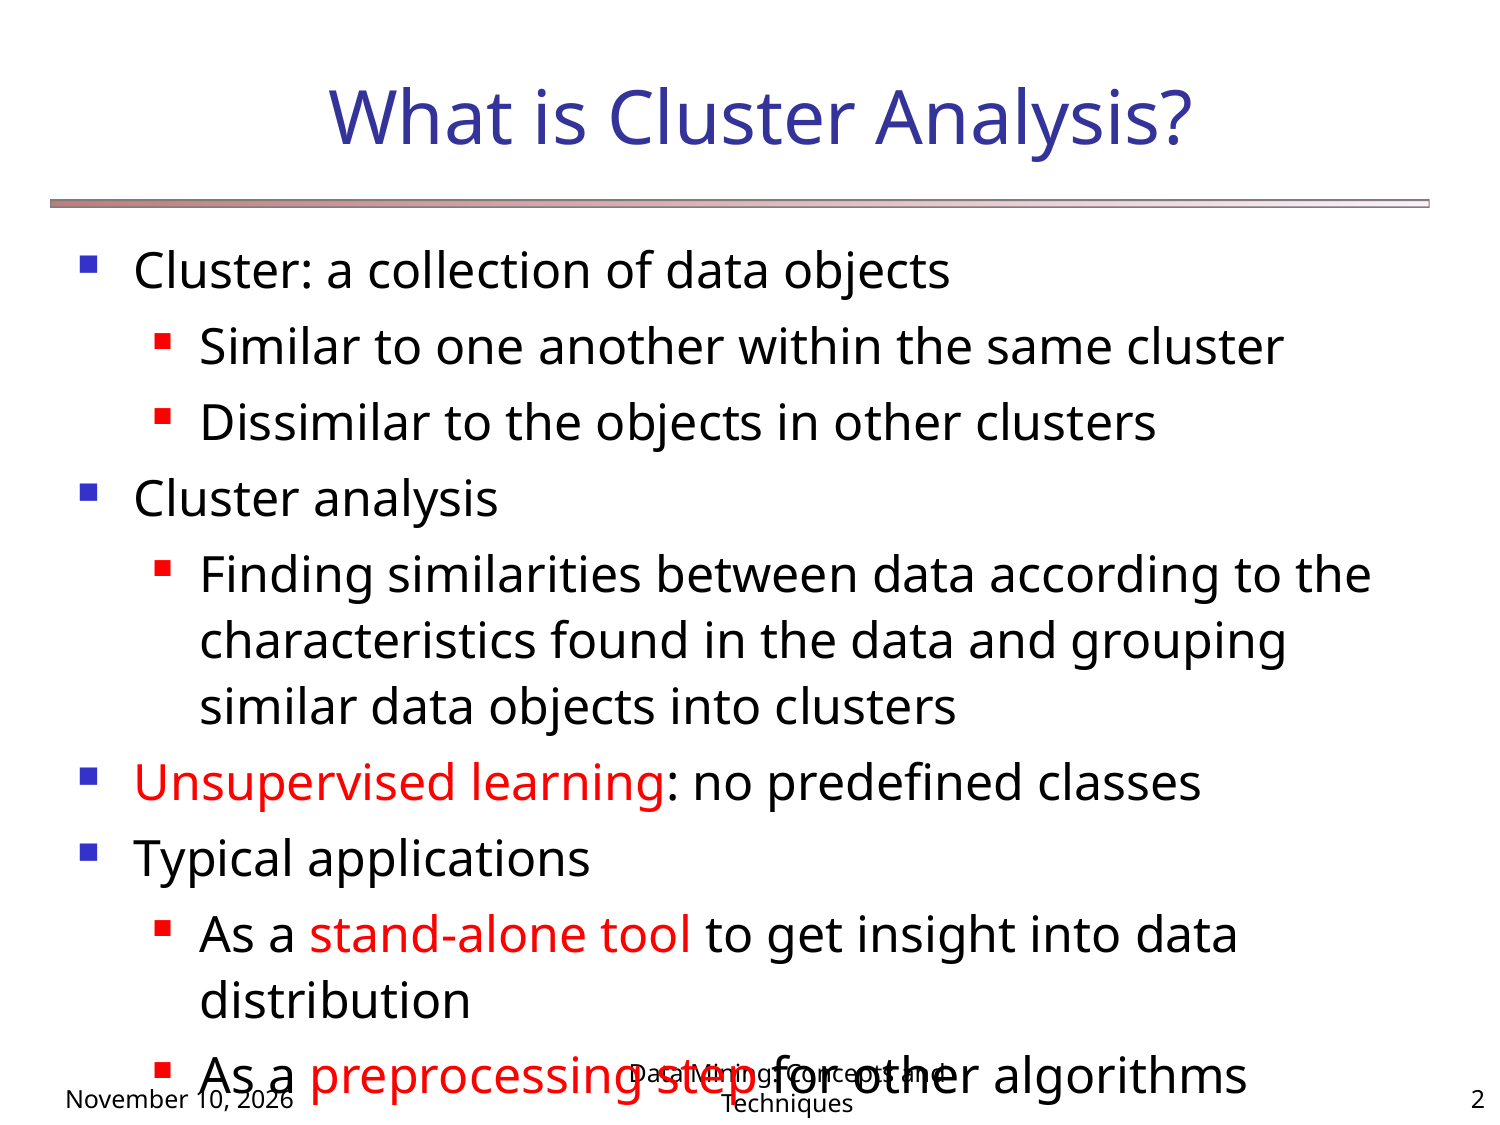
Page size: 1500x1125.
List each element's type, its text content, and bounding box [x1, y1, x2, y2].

slide_number 2 [1187, 1062, 1500, 1125]
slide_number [49, 1062, 363, 1125]
title What is Cluster Analysis? [162, 50, 1360, 179]
footer Data Mining: Concepts and Techniques [549, 1075, 1026, 1125]
list Cluster: a collection of data objects Similar to one another within the same cluster Dissimilar to the objects in other clusters Cluster analysis Finding similarities between data according to the characteristics found in the data and grouping similar data objects into clusters Unsupervised learning: no predefined classes Typical applications As a stand-alone tool to get insight into data distribution As a preprocessing step for other algorithms [62, 224, 1463, 1075]
